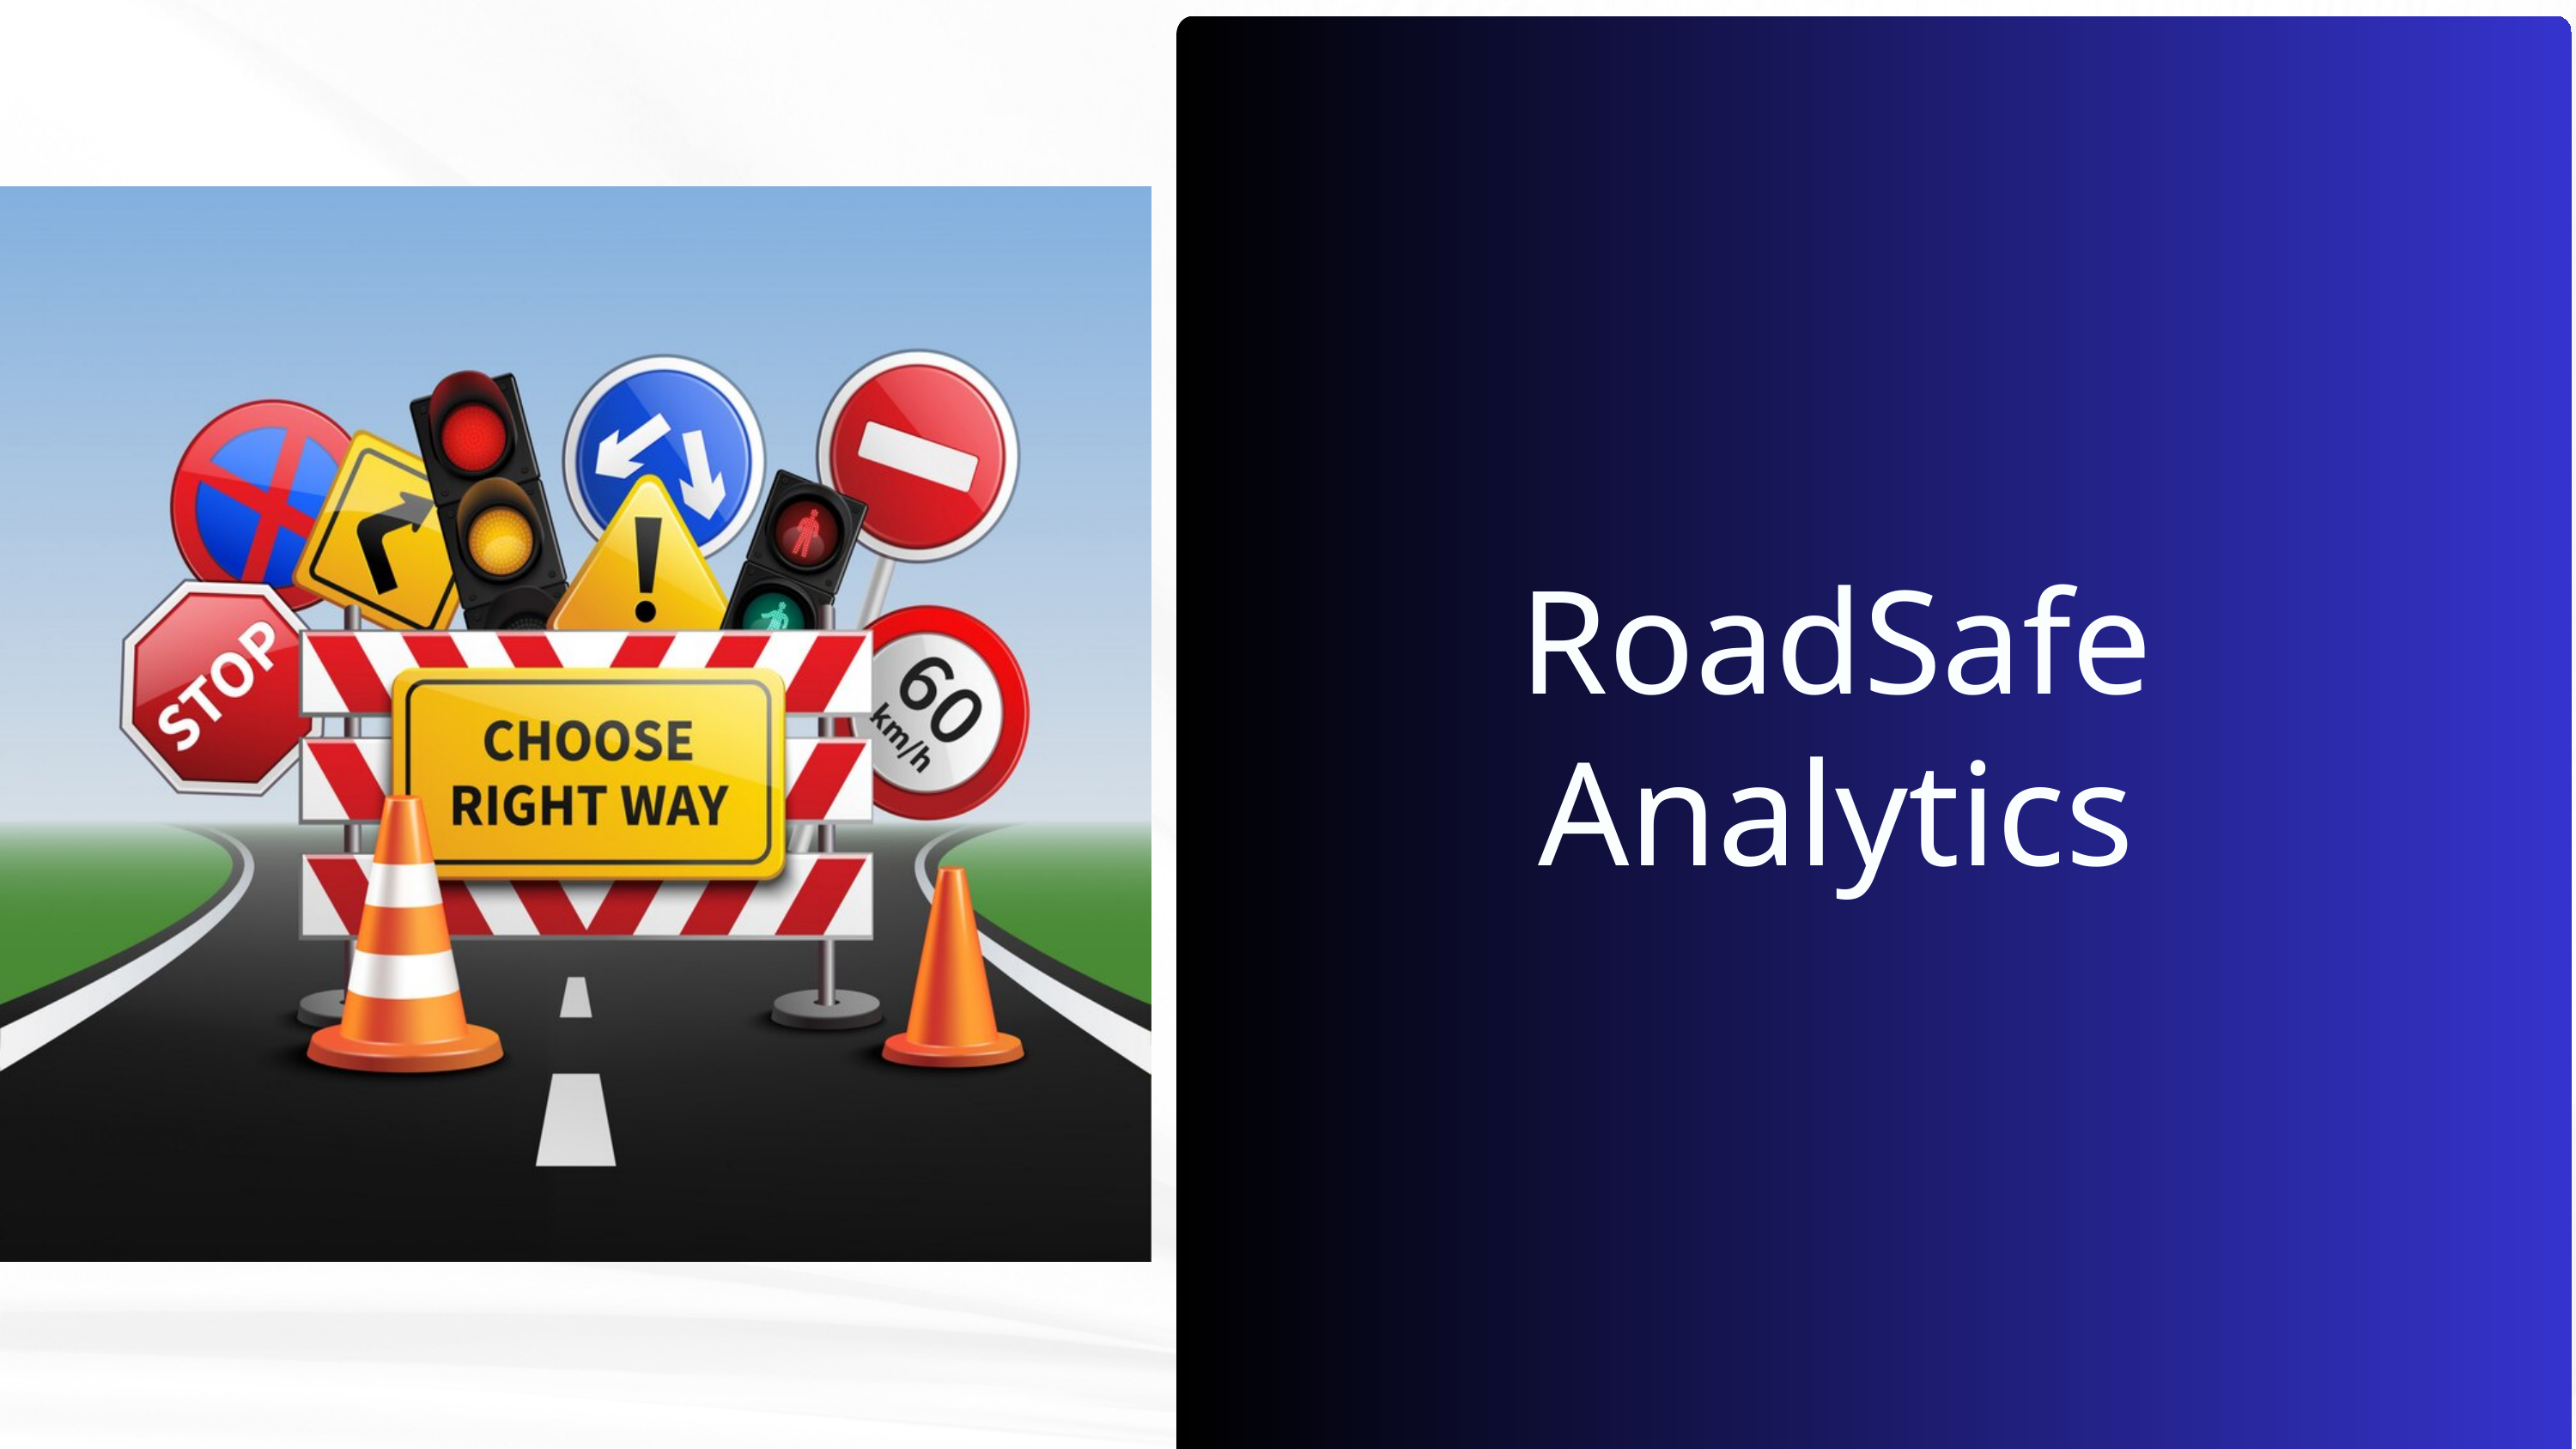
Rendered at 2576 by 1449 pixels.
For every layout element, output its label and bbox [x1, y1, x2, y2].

picture [0, 186, 1151, 1262]
text_box [1176, 15, 2573, 1449]
text_box [0, 0, 2576, 1449]
